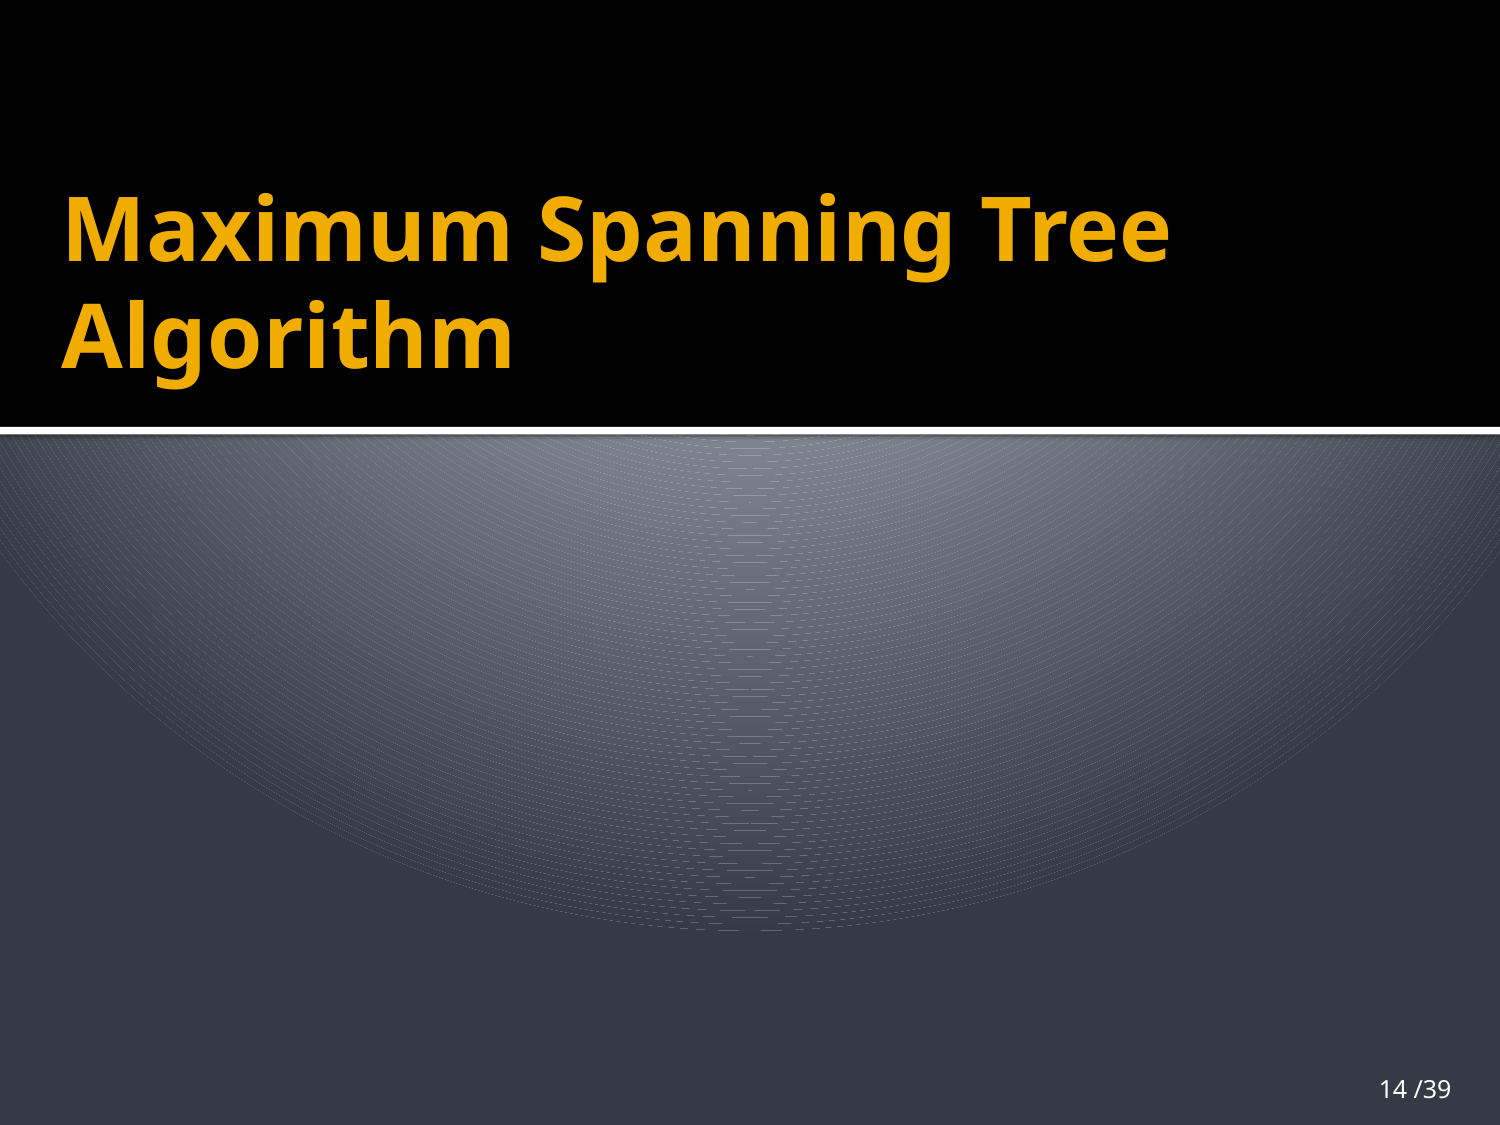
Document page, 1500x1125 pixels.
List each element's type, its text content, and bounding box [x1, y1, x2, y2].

slide_number 14 /39 [1345, 1062, 1467, 1108]
title Maximum Spanning Tree Algorithm [46, 118, 1465, 387]
